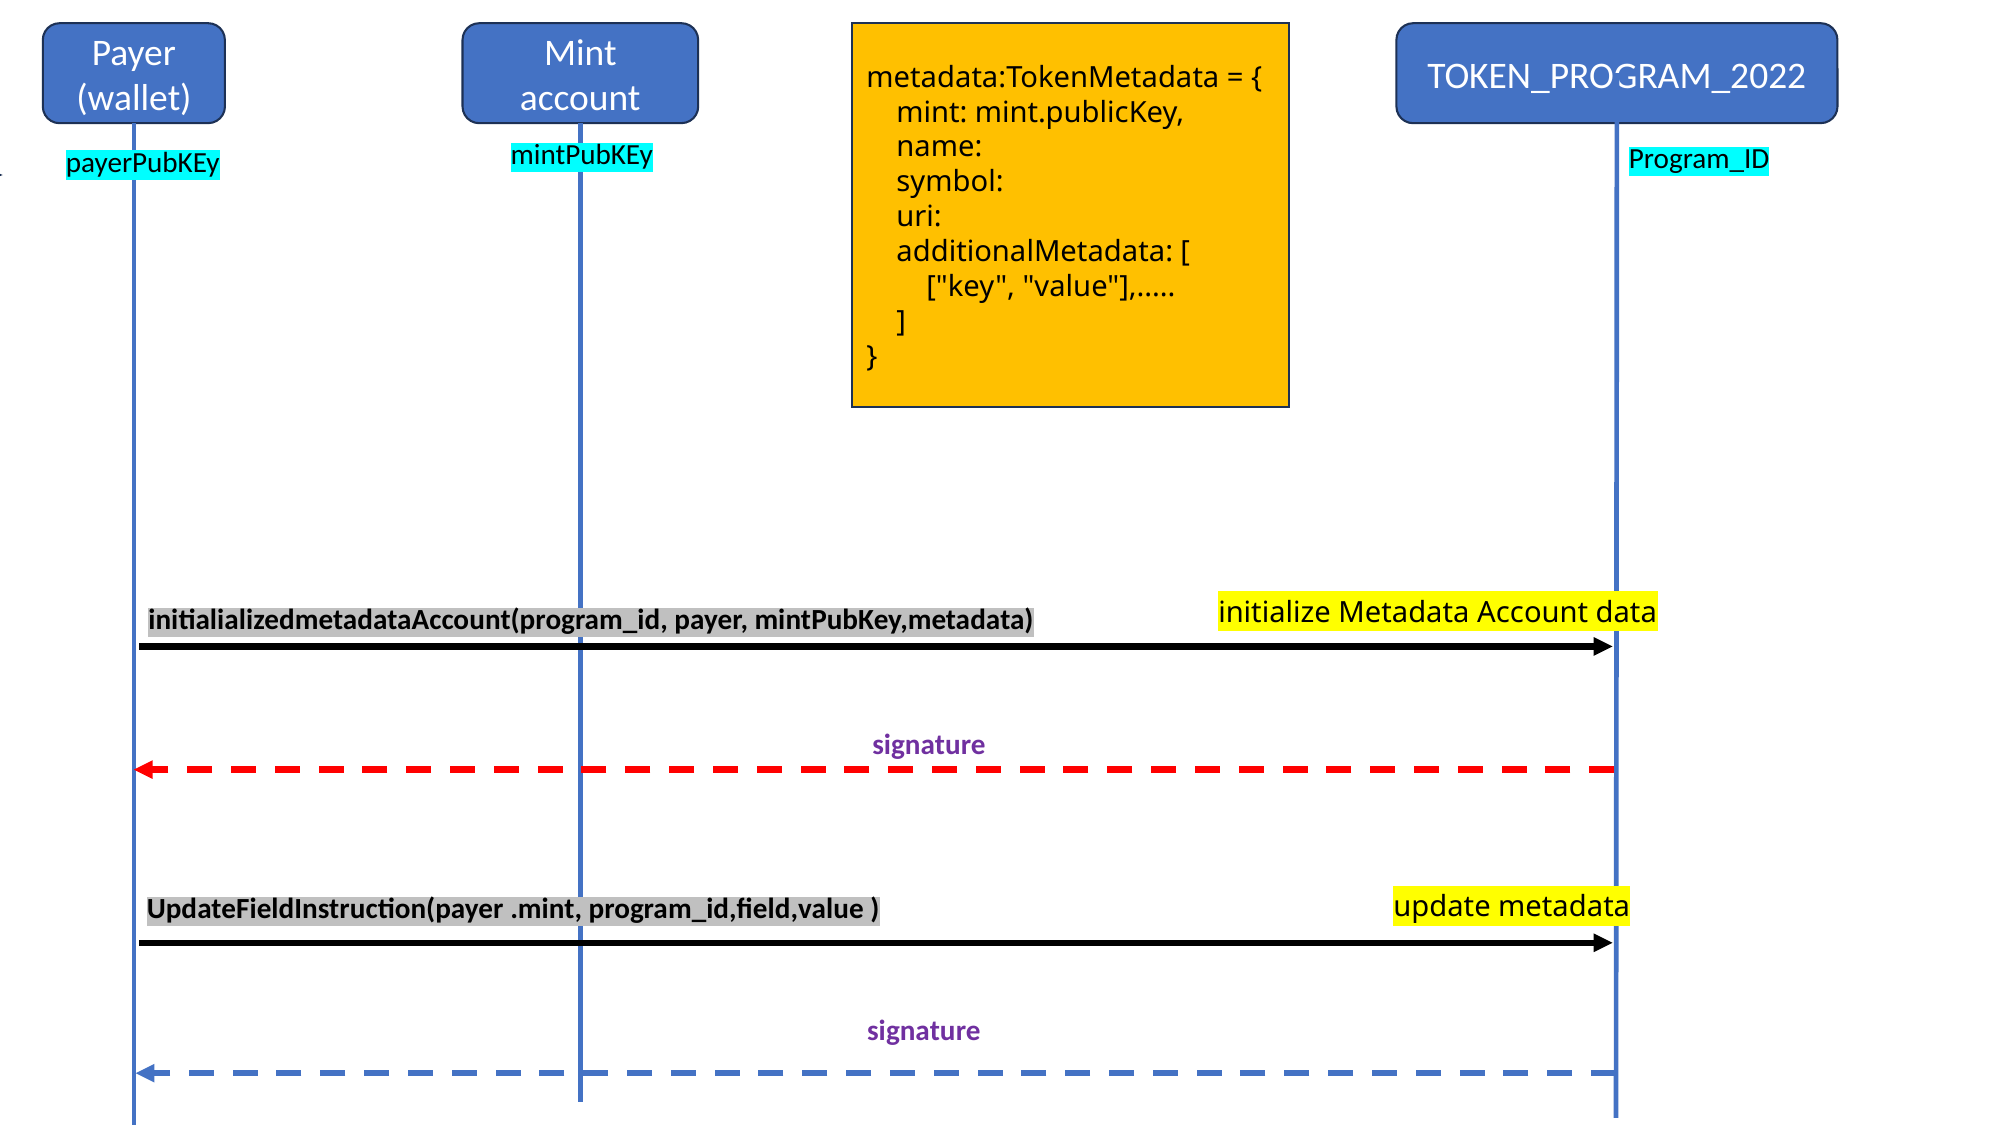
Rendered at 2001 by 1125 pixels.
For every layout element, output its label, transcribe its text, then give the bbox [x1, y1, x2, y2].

text_box payerPubKEy [51, 135, 133, 186]
text_box mintPubKEy [495, 128, 580, 179]
text_box Mint account [461, 22, 700, 125]
text_box Payer (wallet) [41, 22, 226, 125]
text_box initialize Metadata Account data [1617, 585, 1740, 636]
text_box initialializedmetadataAccount(program_id, payer, mintPubKey,metadata) [134, 592, 580, 643]
text_box signature [852, 1003, 996, 1054]
text_box initialializedmetadataAccount(program_id, payer, mintPubKey,metadata) [581, 592, 1050, 643]
text_box update metadata [1617, 880, 1668, 931]
text_box metadata:TokenMetadata = { mint: mint.publicKey, name: symbol: uri: additionalMetadata: [ ["key", "value"],..... ] } [851, 22, 1290, 408]
text_box payerPubKEy [134, 135, 235, 186]
text_box signature [857, 717, 1001, 768]
text_box mintPubKEy [581, 128, 668, 179]
text_box UpdateFieldInstruction(payer .mint, program_id,field,value ) [581, 882, 904, 932]
text_box UpdateFieldInstruction(payer .mint, program_id,field,value ) [134, 882, 580, 932]
text_box update metadata [1378, 880, 1616, 931]
text_box Program_ID [1617, 132, 1834, 182]
text_box TOKEN_PROGRAM_2022 [1395, 22, 1839, 125]
text_box initialize Metadata Account data [1203, 585, 1616, 636]
